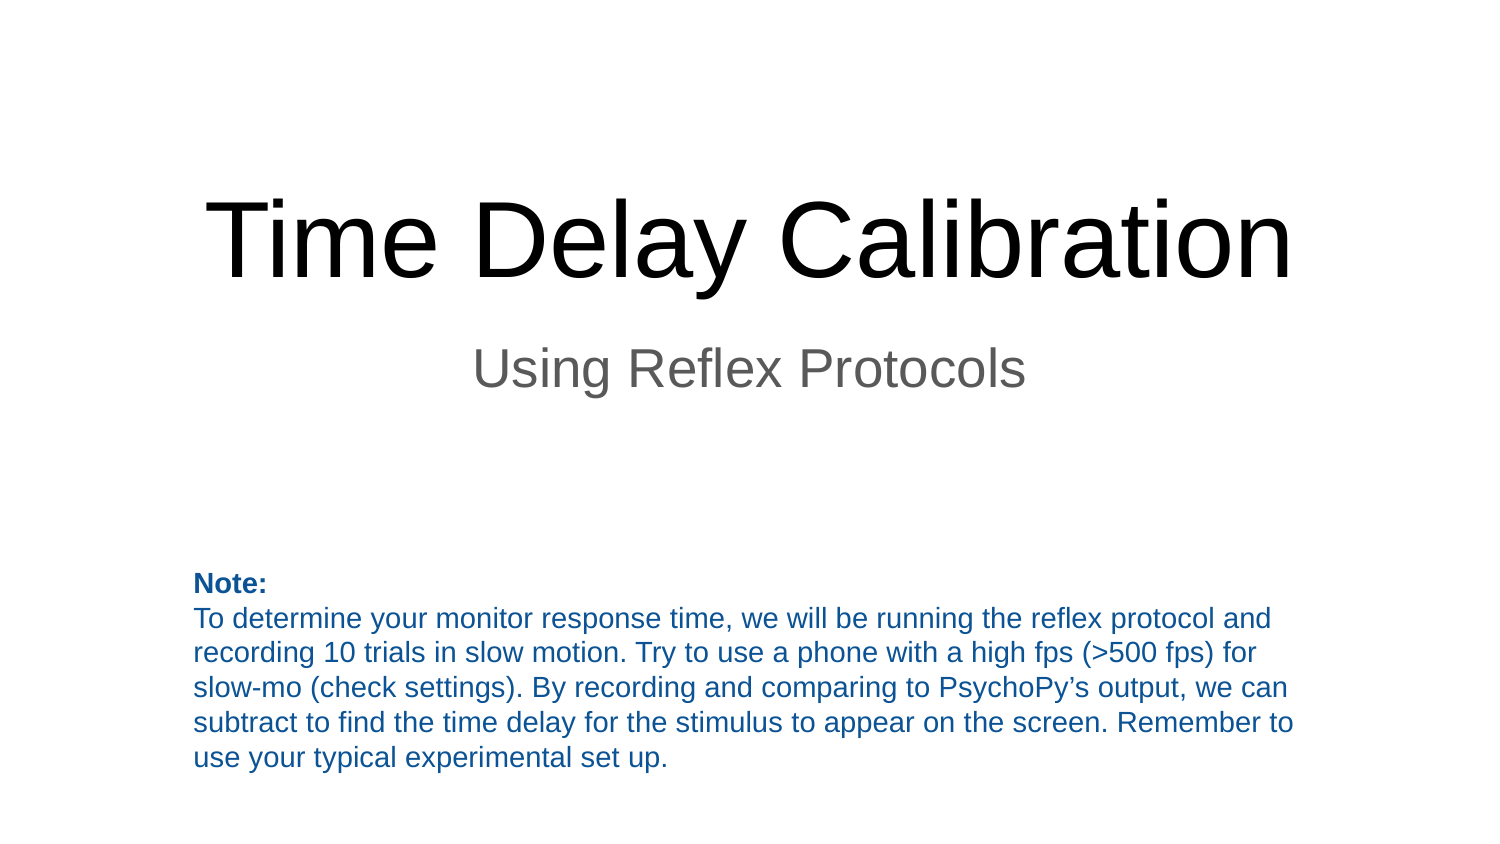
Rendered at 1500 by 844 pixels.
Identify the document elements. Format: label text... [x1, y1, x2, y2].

title Time Delay Calibration [51, 66, 1449, 314]
subtitle Using Reflex Protocols [51, 318, 1449, 414]
text_box Note: To determine your monitor response time, we will be running the reflex protocol and recording 10 trials in slow motion. Try to use a phone with a high fps (>500 fps) for slow-mo (check settings). By recording and comparing to PsychoPy’s output, we can subtract to find the time delay for the stimulus to appear on the screen. Remember to use your typical experimental set up. [178, 548, 1322, 789]
